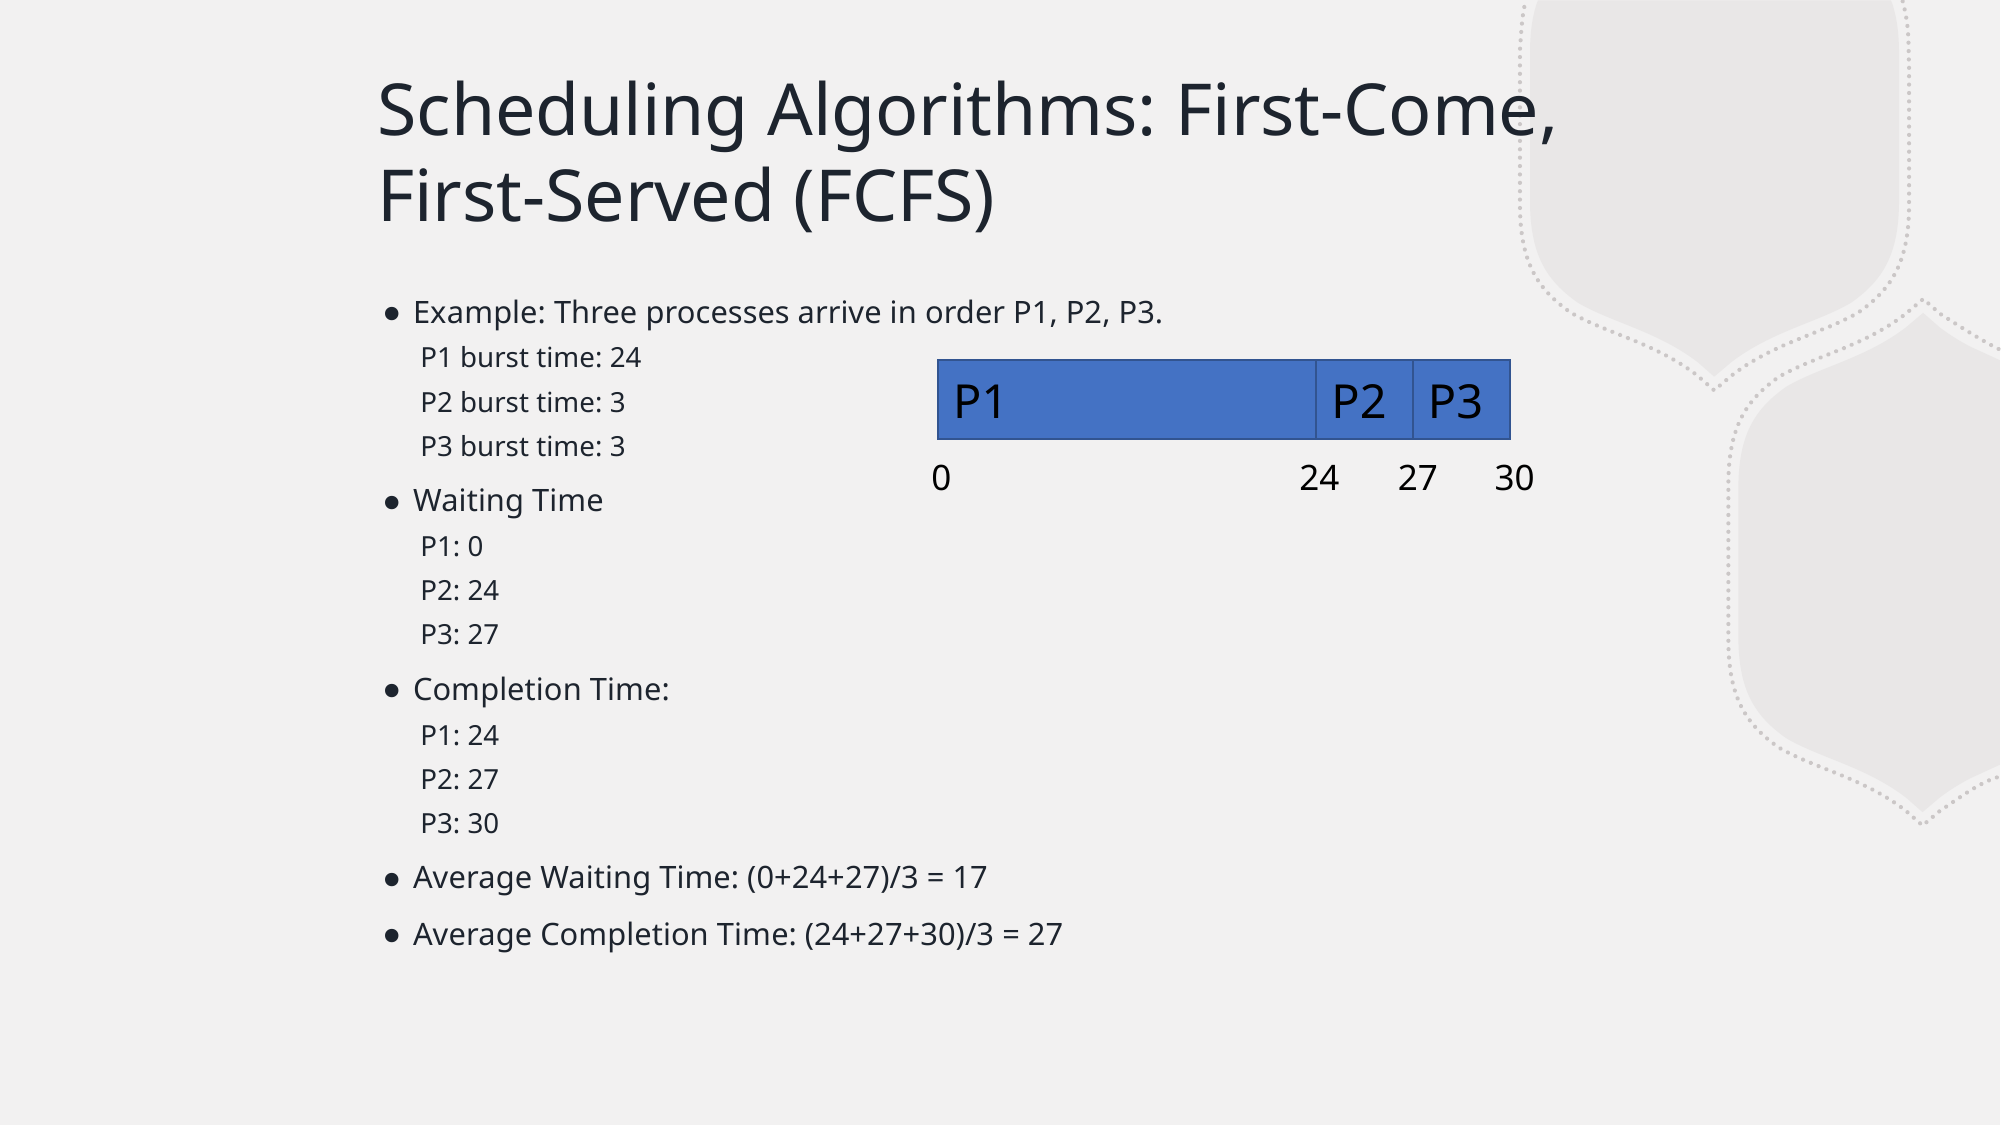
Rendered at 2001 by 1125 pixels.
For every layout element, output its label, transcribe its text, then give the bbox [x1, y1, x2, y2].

title Scheduling Algorithms: First-Come, First-Served (FCFS) [362, 56, 1638, 244]
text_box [916, 360, 1550, 506]
list Example: Three processes arrive in order P1, P2, P3. P1 burst time: 24 P2 burst time: 3 P3 burst time: 3 Waiting Time P1: 0 P2: 24 P3: 27 Completion Time: P1: 24 P2: 27 P3: 30 Average Waiting Time: (0+24+27)/3 = 17 Average Completion Time: (24+27+30)/3 = 27 [362, 281, 1638, 967]
